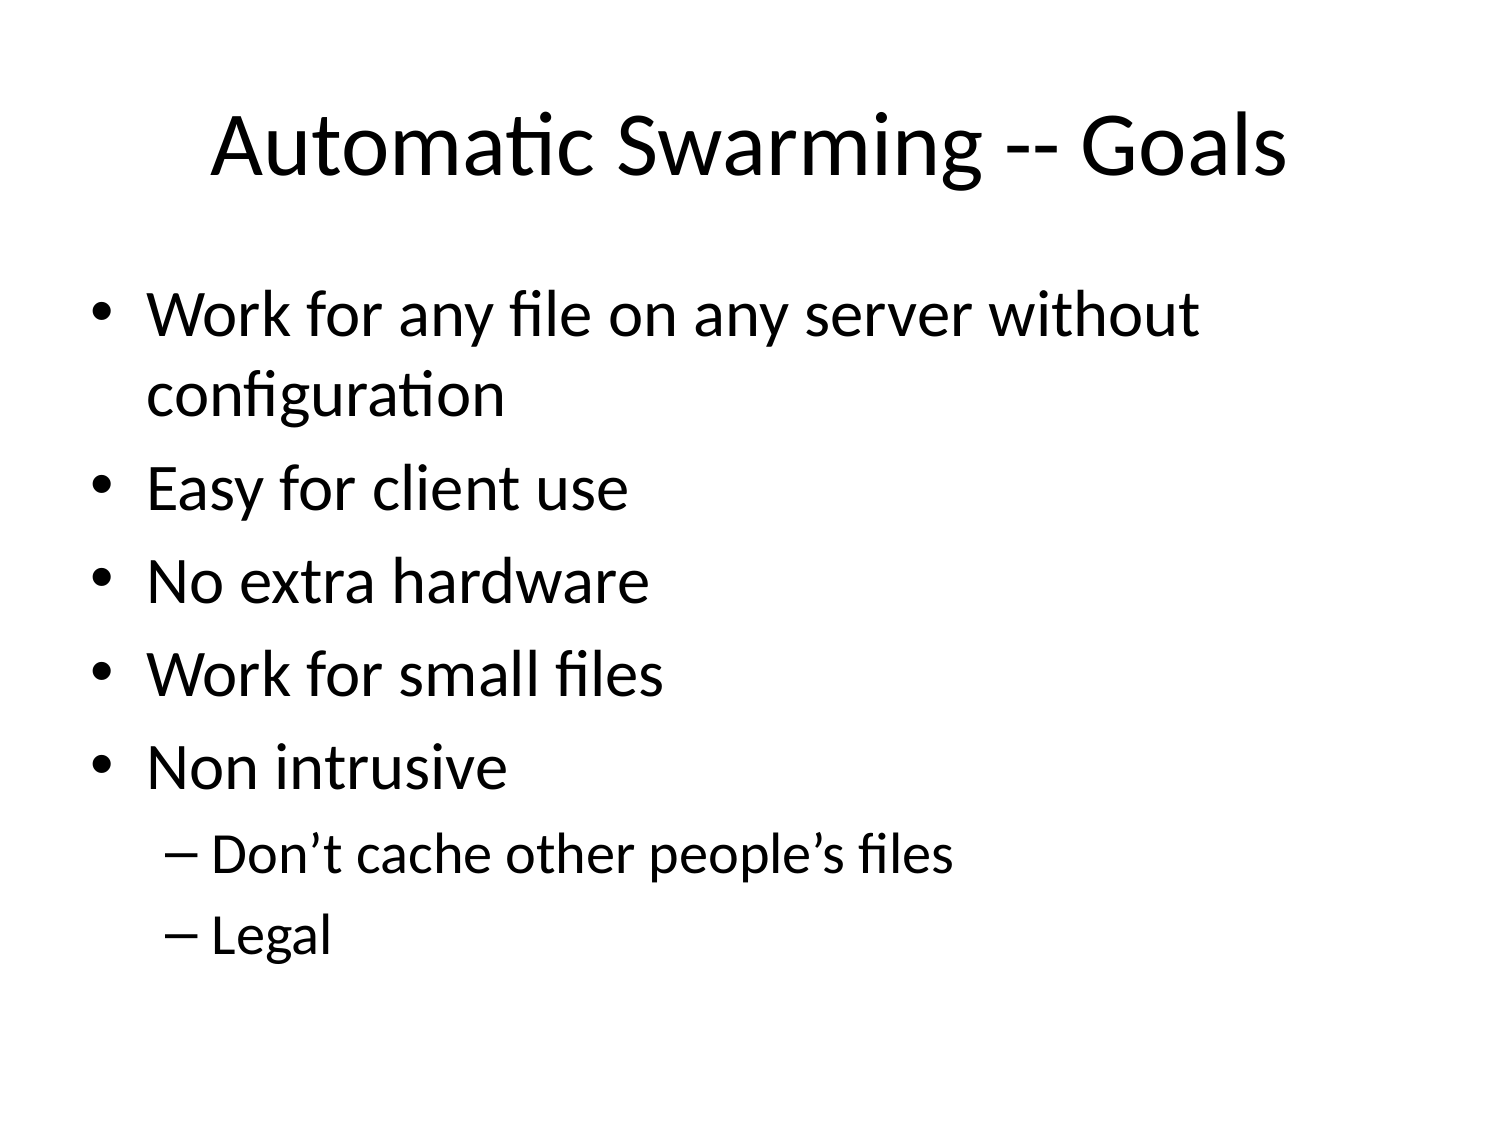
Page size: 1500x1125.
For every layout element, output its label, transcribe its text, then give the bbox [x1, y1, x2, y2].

title Automatic Swarming -- Goals [75, 45, 1425, 233]
list Work for any file on any server without configuration Easy for client use No extra hardware Work for small files Non intrusive Don’t cache other people’s files Legal [75, 262, 1425, 1005]
